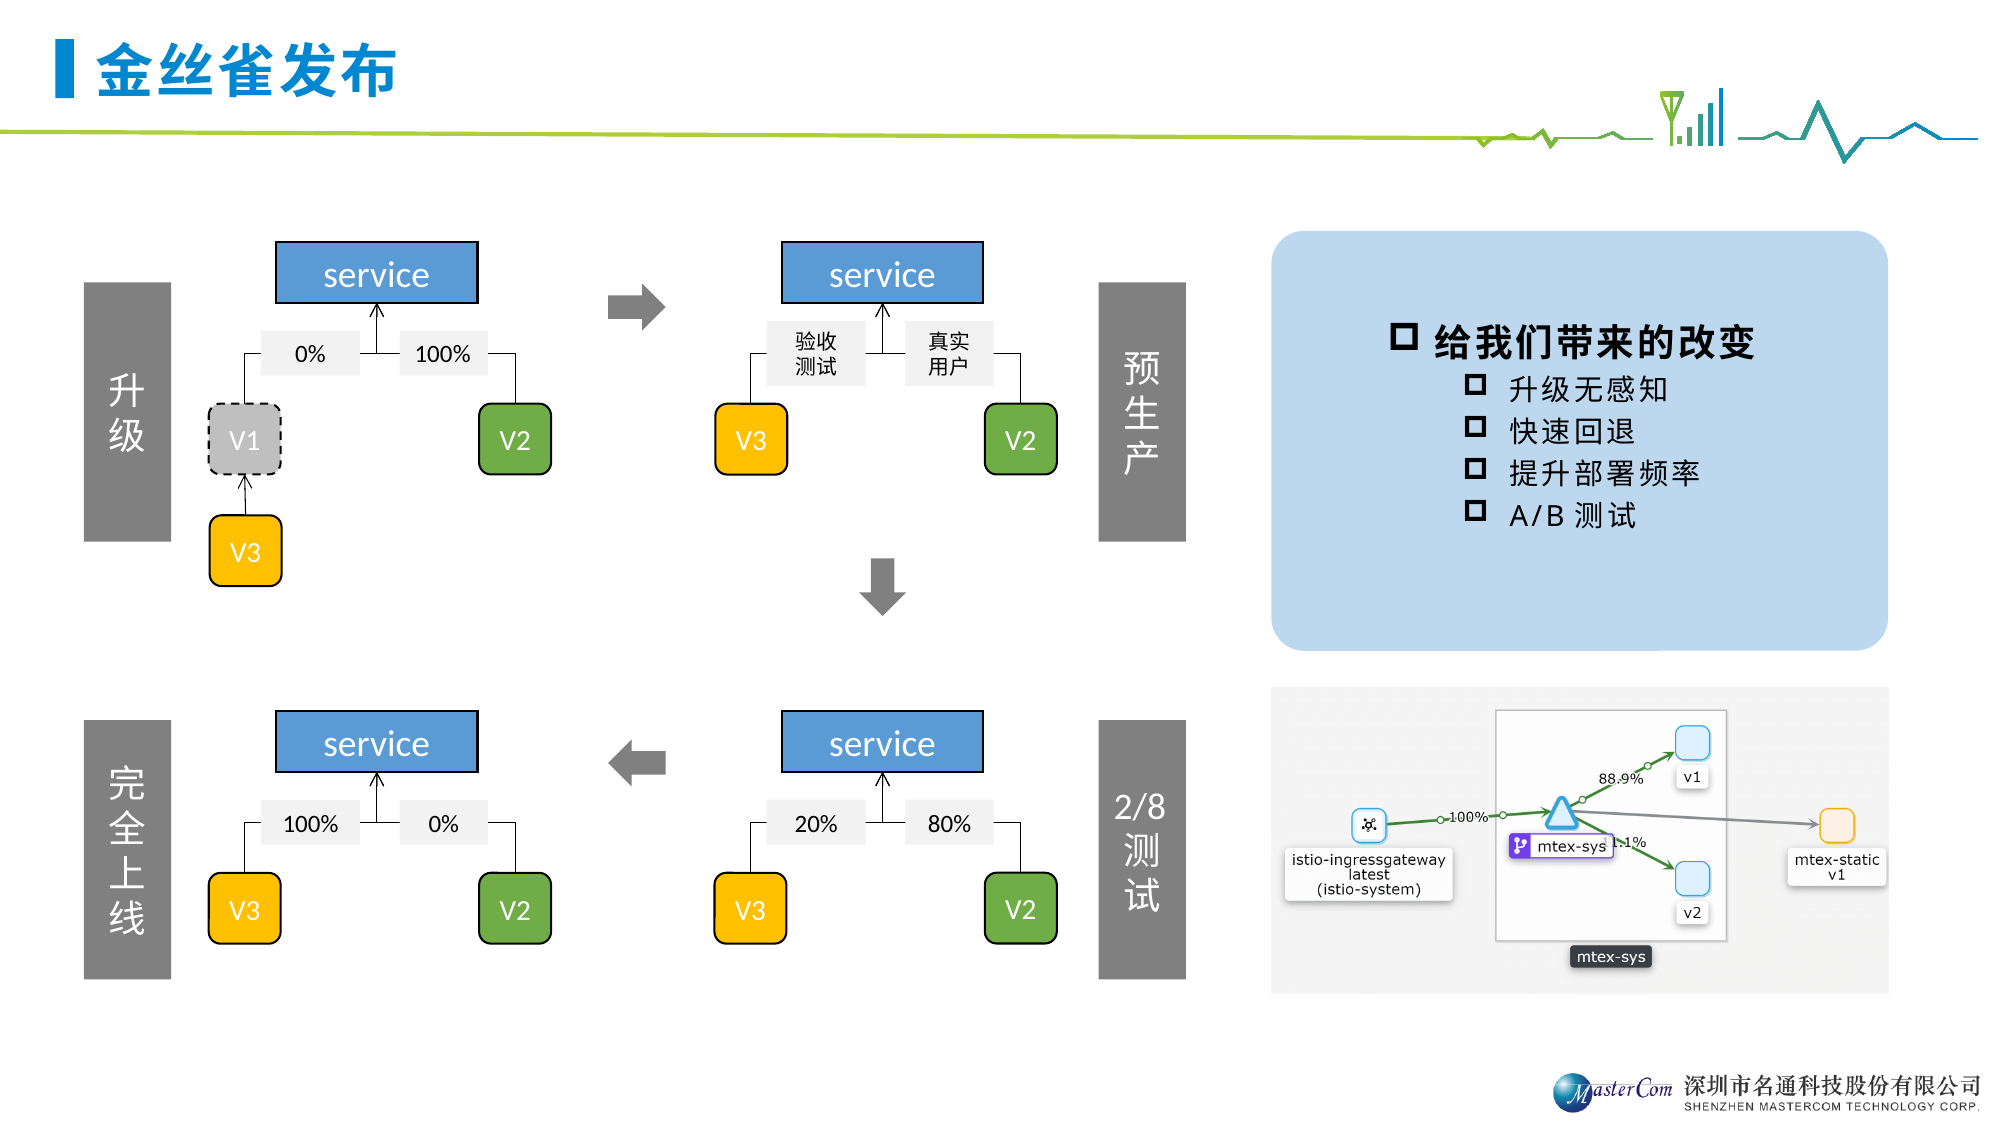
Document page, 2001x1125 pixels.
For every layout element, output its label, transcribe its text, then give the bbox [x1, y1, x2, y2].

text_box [715, 242, 1057, 475]
text_box 给我们带来的改变 升级无感知 快速回退 提升部署频率 A/B测试 [1372, 302, 1818, 582]
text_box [208, 711, 551, 944]
text_box 2/8测试 [1098, 719, 1187, 980]
picture [1537, 1060, 2000, 1125]
text_box 升级 [83, 281, 172, 543]
text_box [606, 736, 667, 789]
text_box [208, 241, 551, 587]
picture [1271, 687, 1889, 994]
text_box [856, 557, 909, 618]
text_box [607, 281, 668, 334]
text_box 预生产 [1098, 281, 1187, 543]
title 金丝雀发布 [83, 33, 1378, 114]
text_box [1270, 229, 1890, 652]
text_box 完全上线 [83, 719, 172, 980]
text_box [714, 711, 1057, 944]
